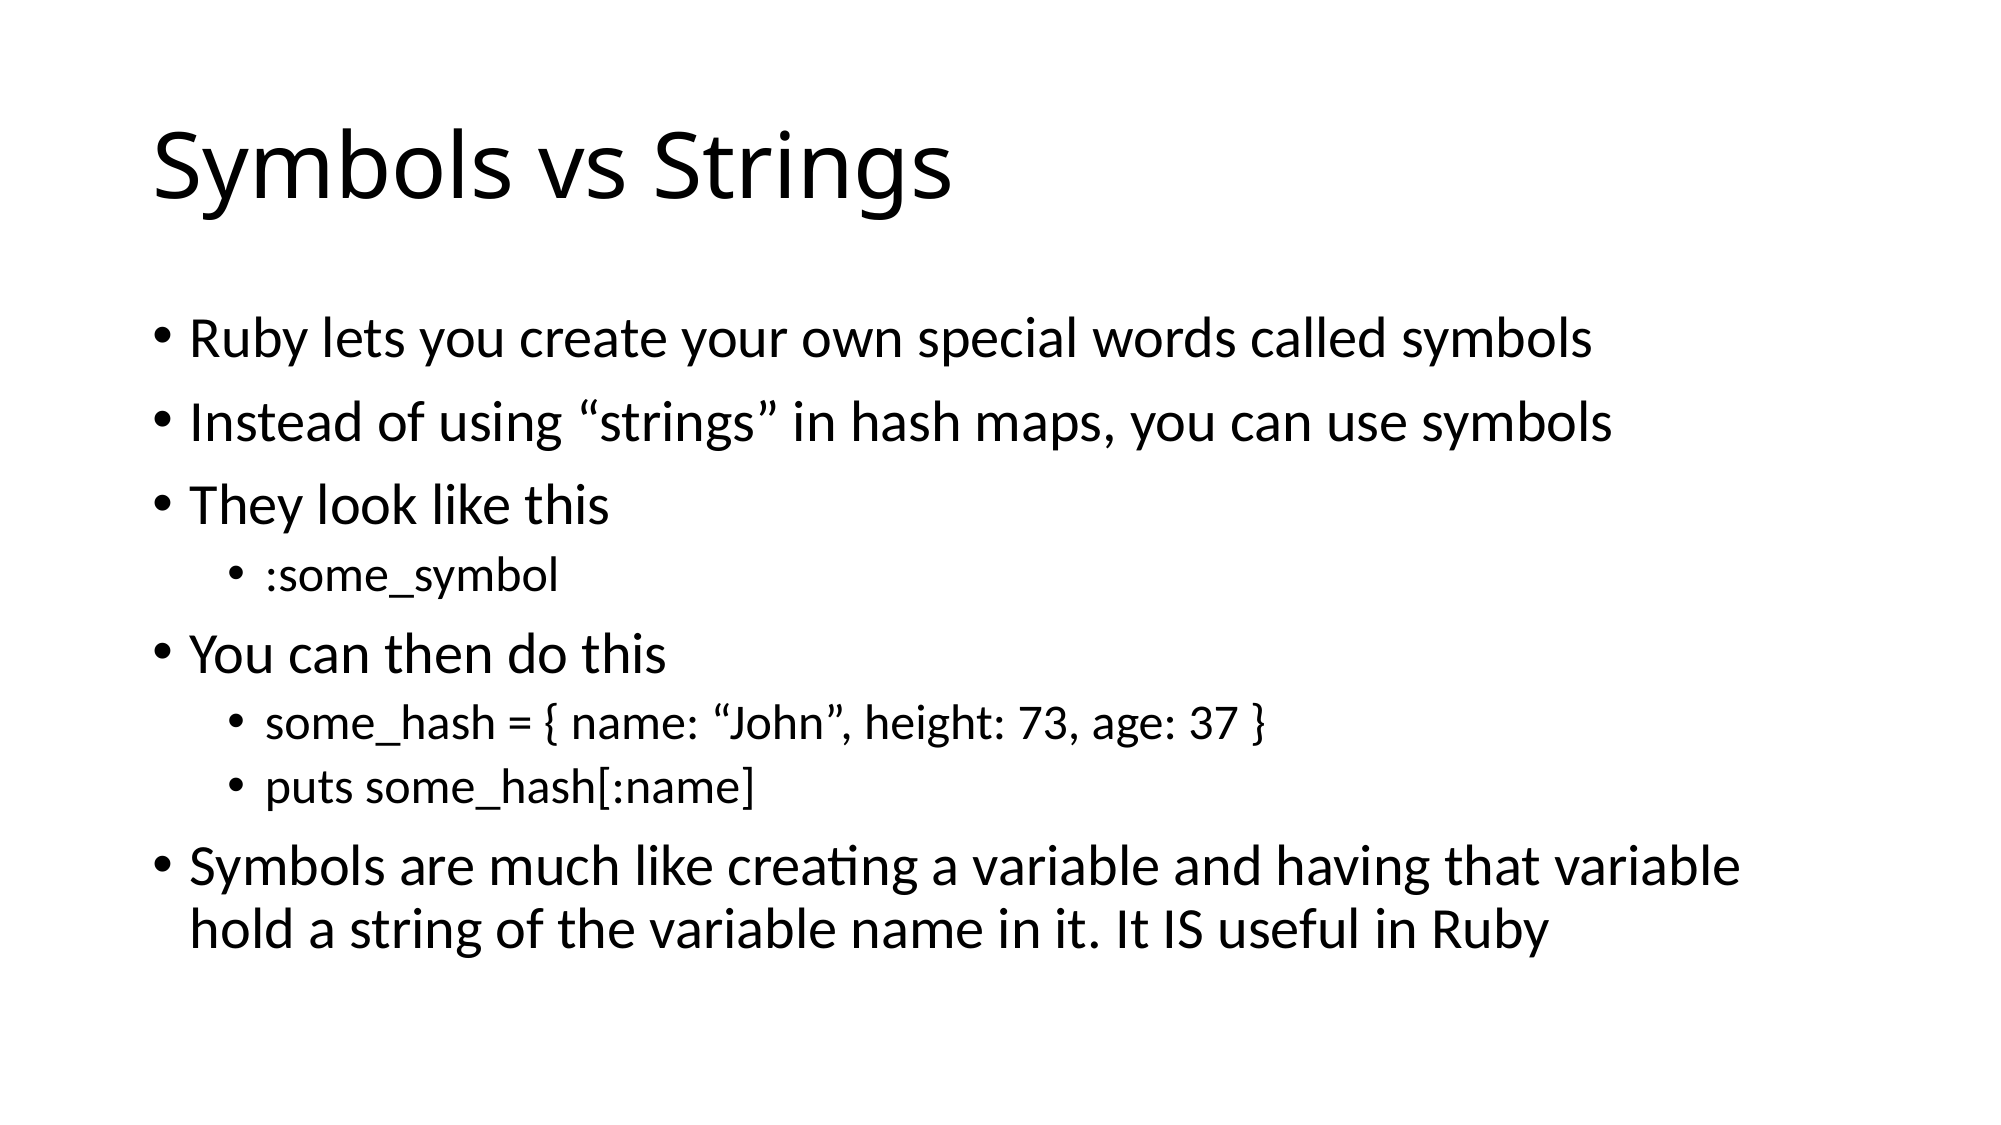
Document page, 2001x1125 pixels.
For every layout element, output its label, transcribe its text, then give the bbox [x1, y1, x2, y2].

title Symbols vs Strings [137, 59, 1863, 278]
list Ruby lets you create your own special words called symbols Instead of using “strings” in hash maps, you can use symbols They look like this :some_symbol You can then do this some_hash = { name: “John”, height: 73, age: 37 } puts some_hash[:name] Symbols are much like creating a variable and having that variable hold a string of the variable name in it. It IS useful in Ruby [137, 299, 1863, 1014]
